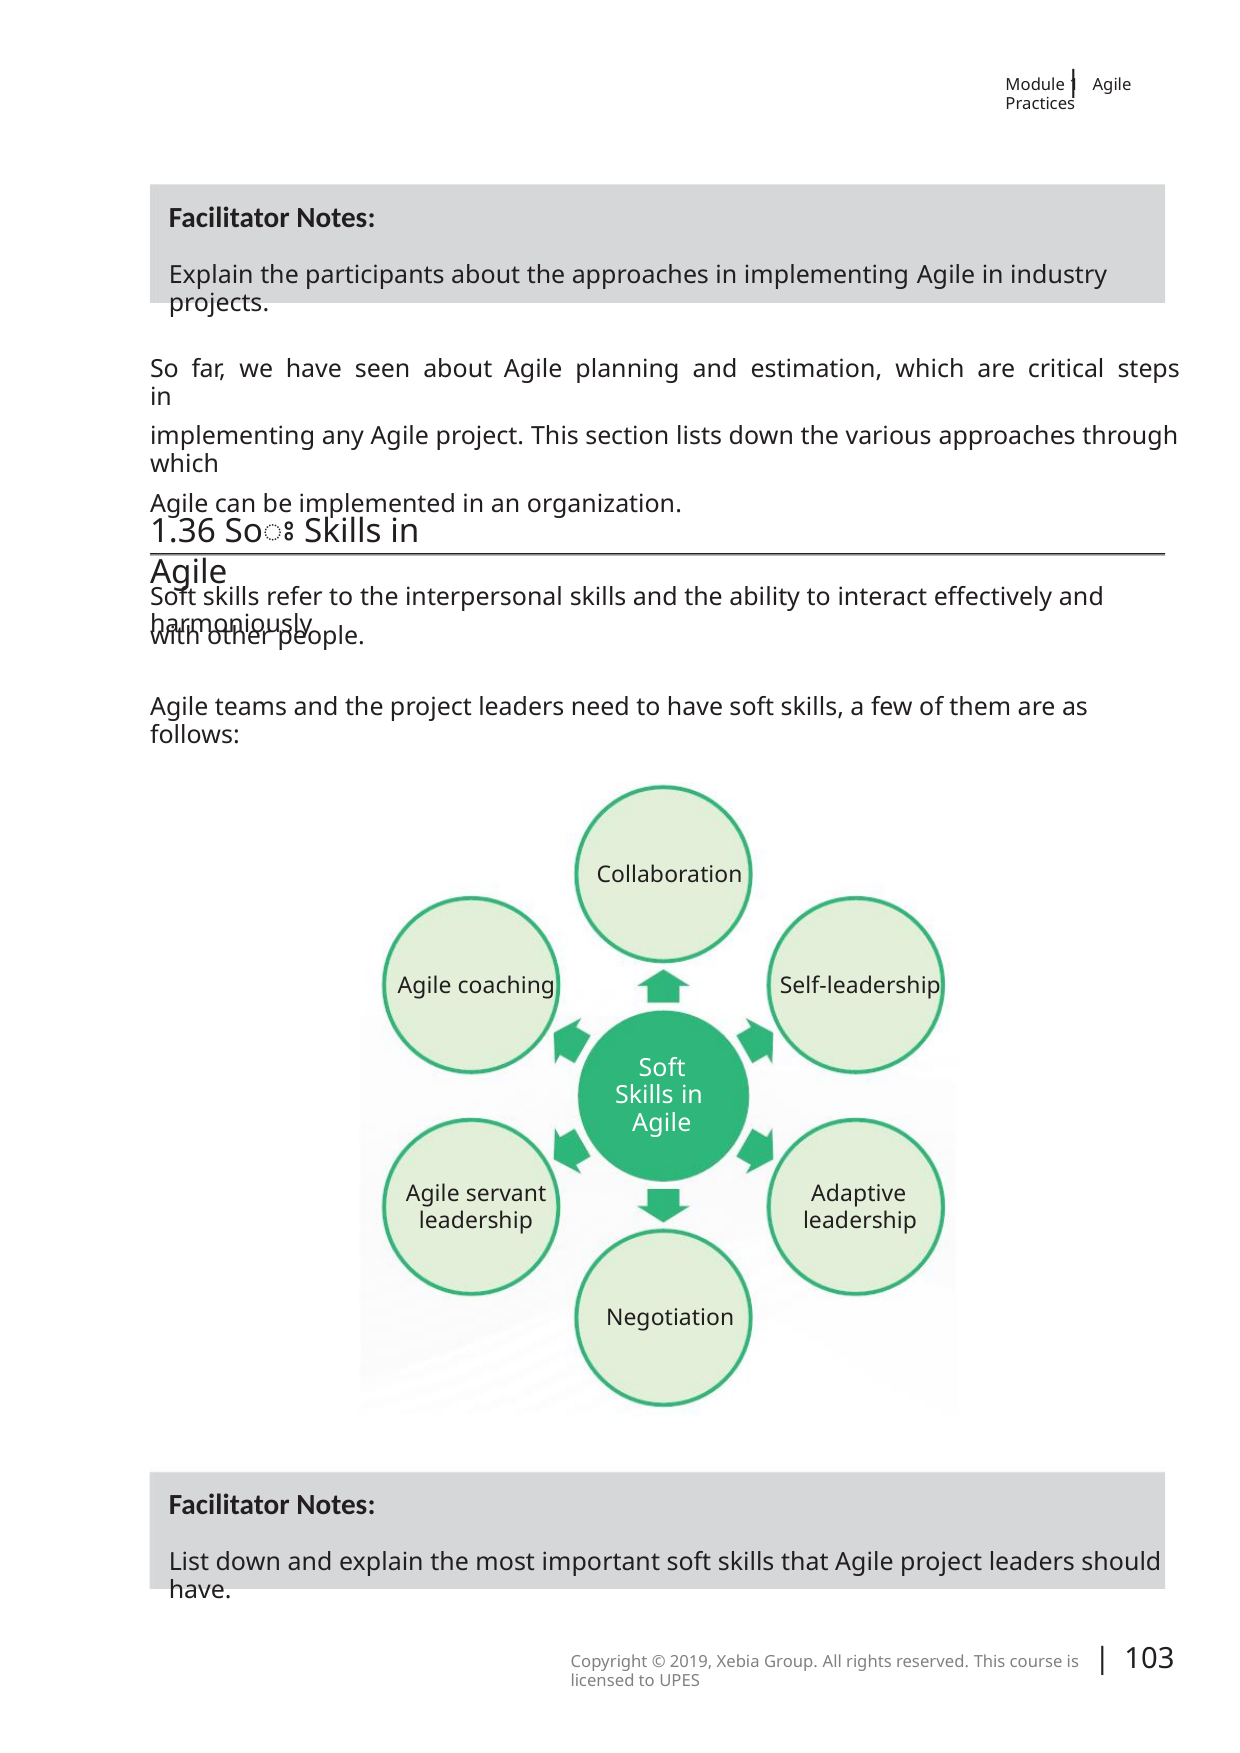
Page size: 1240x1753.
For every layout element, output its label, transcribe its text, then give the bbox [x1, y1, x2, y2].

text_box Agile servant leadership [405, 1180, 562, 1234]
text_box Negotiation [605, 1305, 746, 1331]
text_box Soft skills refer to the interpersonal skills and the ability to interact eﬀectively and harmoniously [149, 581, 1191, 638]
text_box Module 1 Agile Practices [1005, 74, 1191, 113]
text_box [0, 716, 1166, 1590]
text_box Facilitator Notes: [168, 1484, 400, 1520]
text_box So far, we have seen about Agile planning and estimation, which are critical steps in implementing any Agile project. This section lists down the various approaches through which Agile can be implemented in an organization. [150, 354, 1191, 518]
text_box Adaptive leadership [803, 1180, 933, 1234]
text_box [149, 184, 1166, 303]
text_box Agile teams and the project leaders need to have soft skills, a few of them are as follows: [150, 692, 1158, 749]
text_box | 103 [1094, 1641, 1191, 1675]
text_box Soft Skills in Agile [615, 1053, 737, 1137]
text_box with other people. [150, 621, 373, 650]
text_box Copyright © 2019, Xebia Group. All rights reserved. This course is licensed to UPES [570, 1651, 1105, 1690]
text_box Agile coaching [397, 972, 570, 998]
text_box List down and explain the most important soft skills that Agile project leaders should have. [168, 1547, 1172, 1604]
text_box Self-leadership [779, 972, 956, 998]
text_box Explain the participants about the approaches in implementing Agile in industry projects. [168, 260, 1167, 317]
text_box Collaboration [596, 861, 755, 887]
text_box Facilitator Notes: [168, 197, 400, 234]
text_box 1.36 Soꢁ Skills in Agile [149, 508, 485, 581]
text_box | [1065, 64, 1097, 74]
